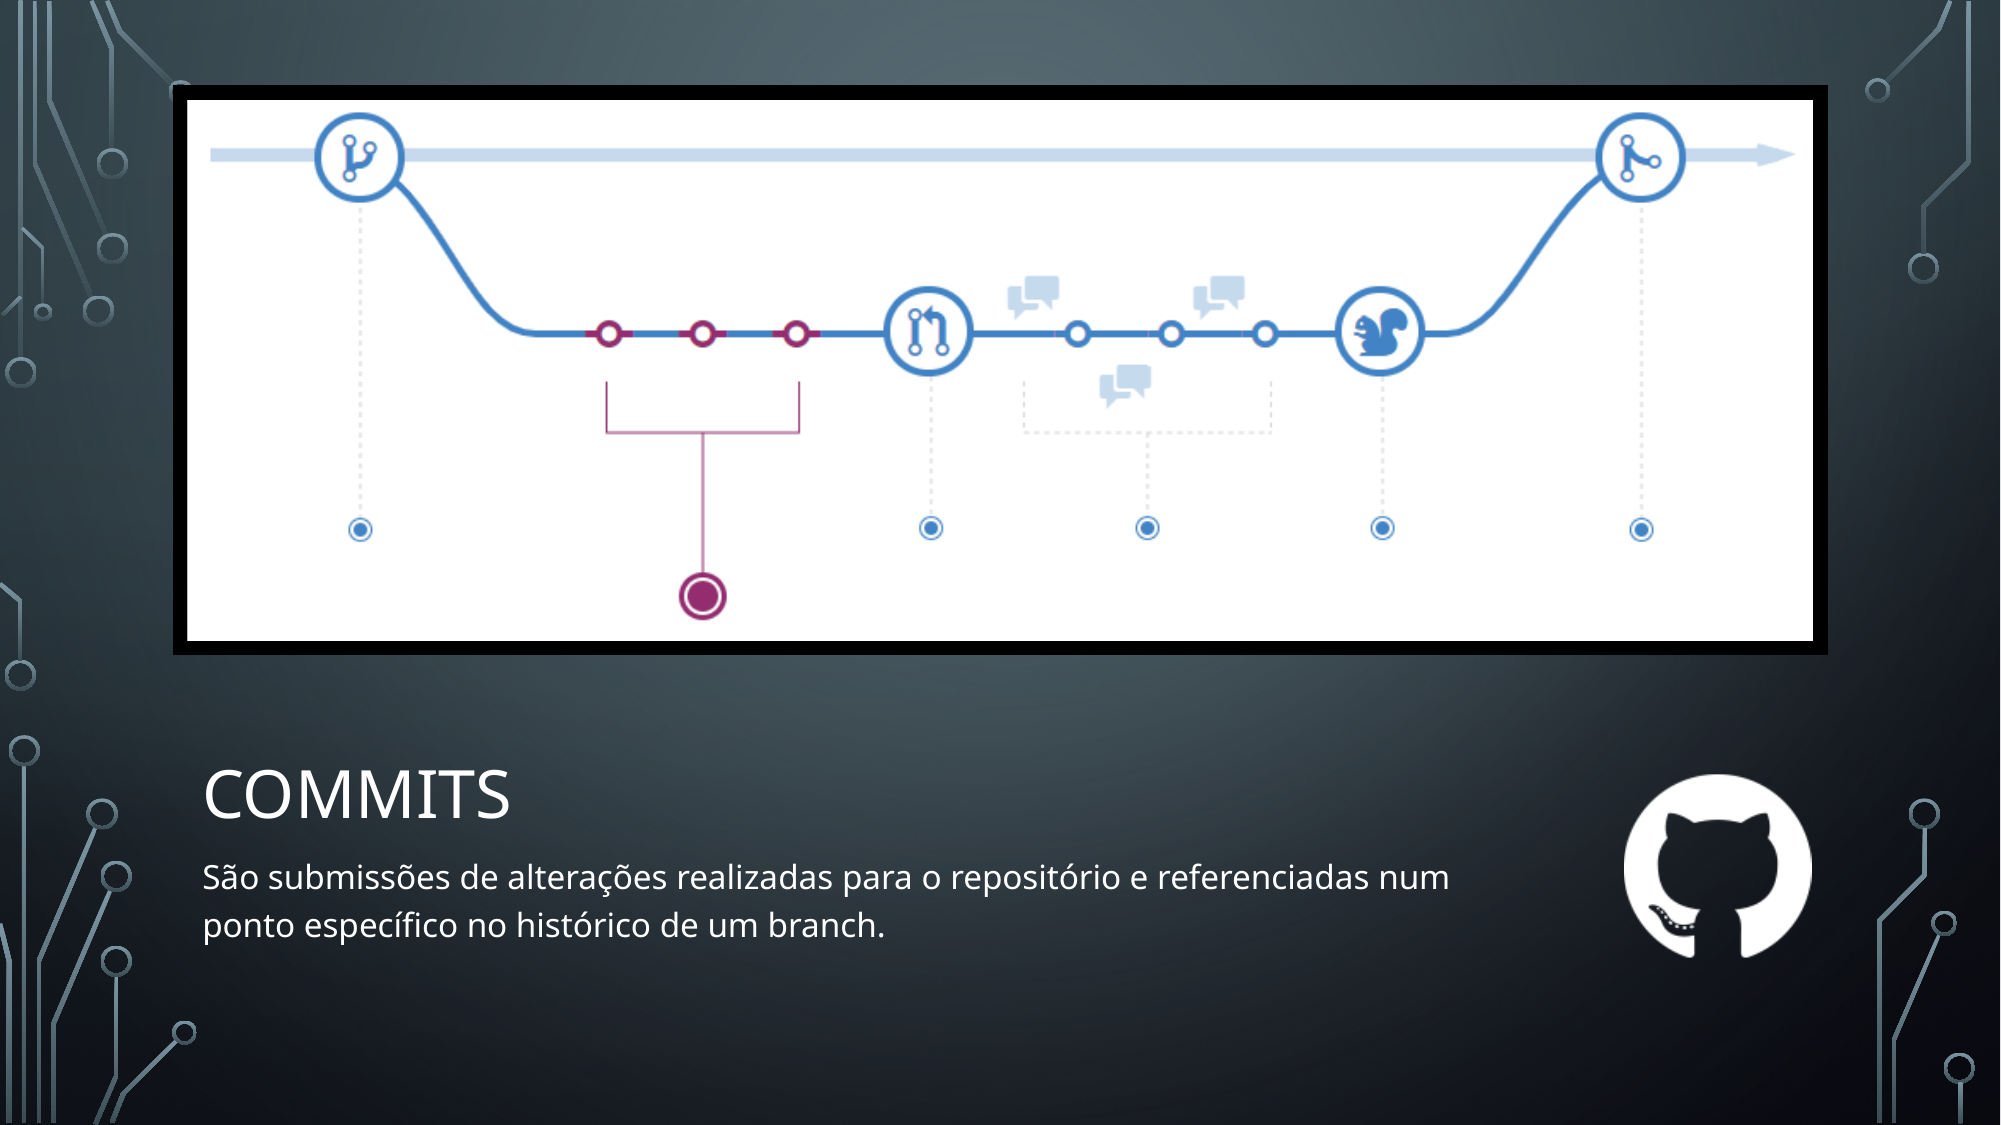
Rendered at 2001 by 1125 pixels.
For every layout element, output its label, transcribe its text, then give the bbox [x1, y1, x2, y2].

picture [1624, 773, 1813, 962]
list São submissões de alterações realizadas para o repositório e referenciadas num ponto específico no histórico de um branch. [187, 840, 1550, 953]
picture [186, 99, 1814, 641]
title commits [187, 706, 1814, 841]
